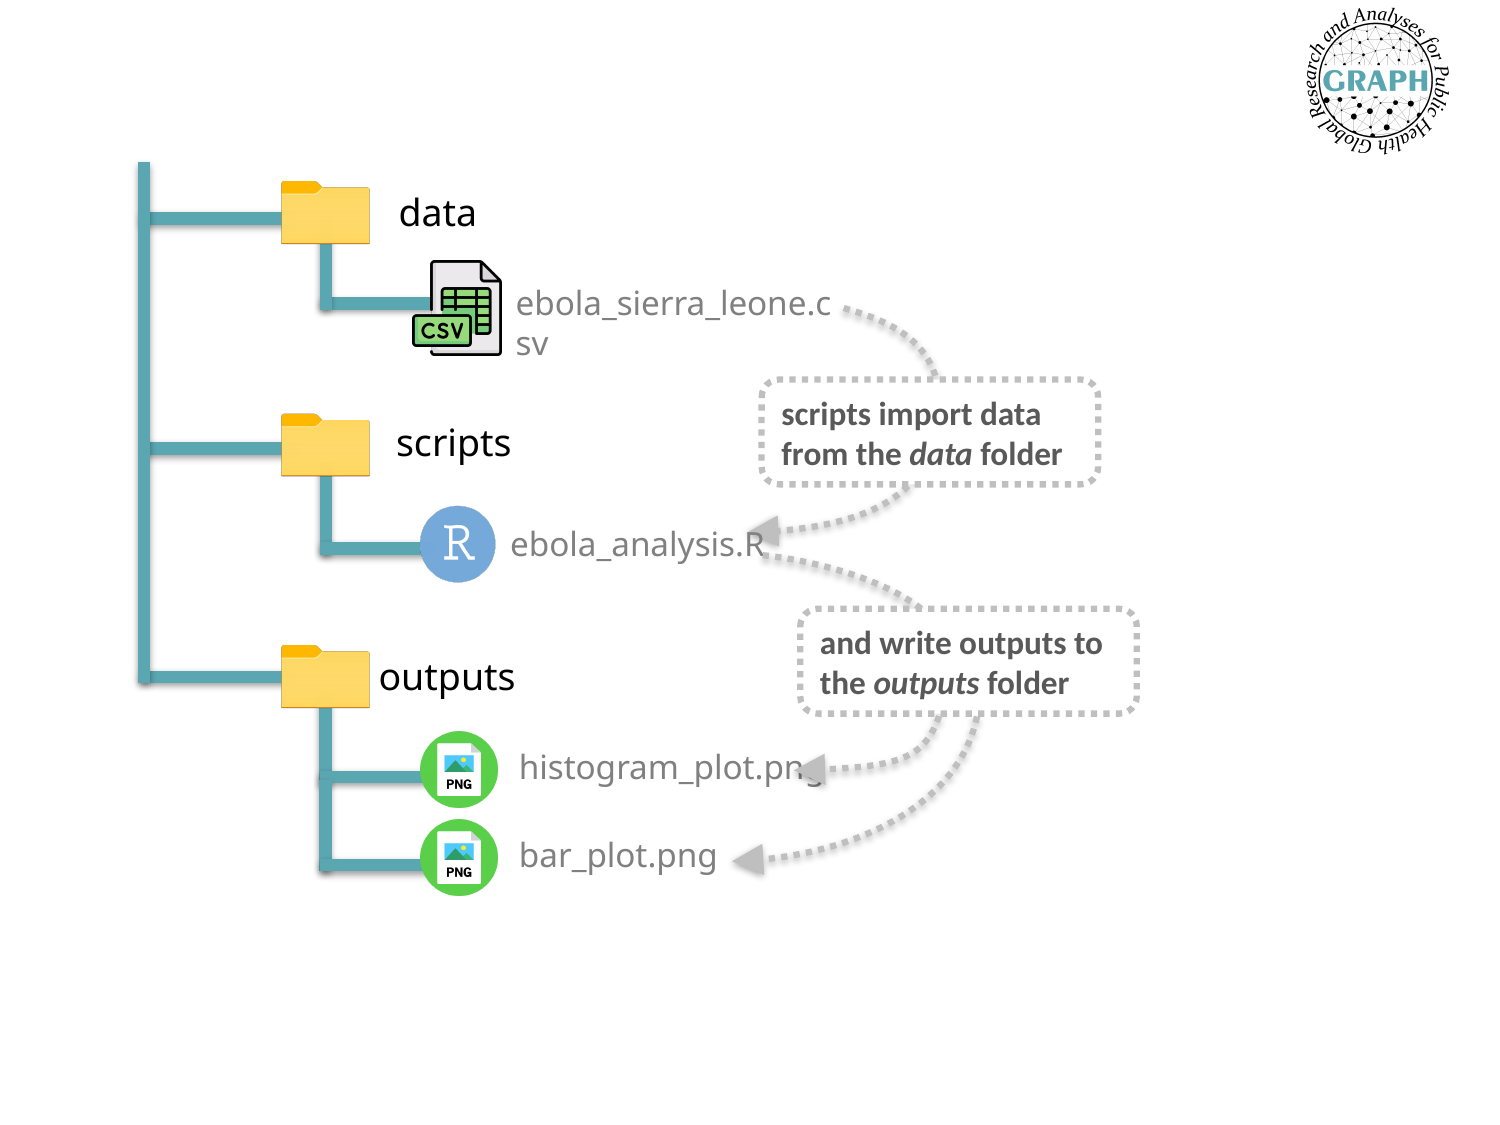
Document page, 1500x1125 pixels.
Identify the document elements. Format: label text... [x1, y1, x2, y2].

picture [408, 260, 505, 356]
text_box histogram_plot.png [504, 739, 858, 794]
text_box bar_plot.png [504, 827, 858, 882]
text_box scripts import data from the data folder [761, 379, 1099, 485]
picture [274, 626, 376, 728]
text_box [762, 554, 941, 781]
text_box data [384, 181, 492, 242]
text_box [732, 716, 978, 871]
text_box scripts [381, 412, 527, 472]
picture [274, 162, 376, 263]
text_box [754, 481, 909, 519]
picture [1296, 0, 1460, 163]
picture [420, 731, 498, 808]
text_box ebola_sierra_leone.csv [500, 275, 855, 370]
picture [420, 819, 498, 897]
text_box [813, 307, 937, 379]
text_box ebola_analysis.R [499, 516, 849, 571]
text_box and write outputs to the outputs folder [800, 608, 1137, 714]
picture [418, 505, 496, 583]
picture [274, 394, 376, 496]
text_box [148, 218, 299, 678]
text_box outputs [379, 645, 531, 706]
